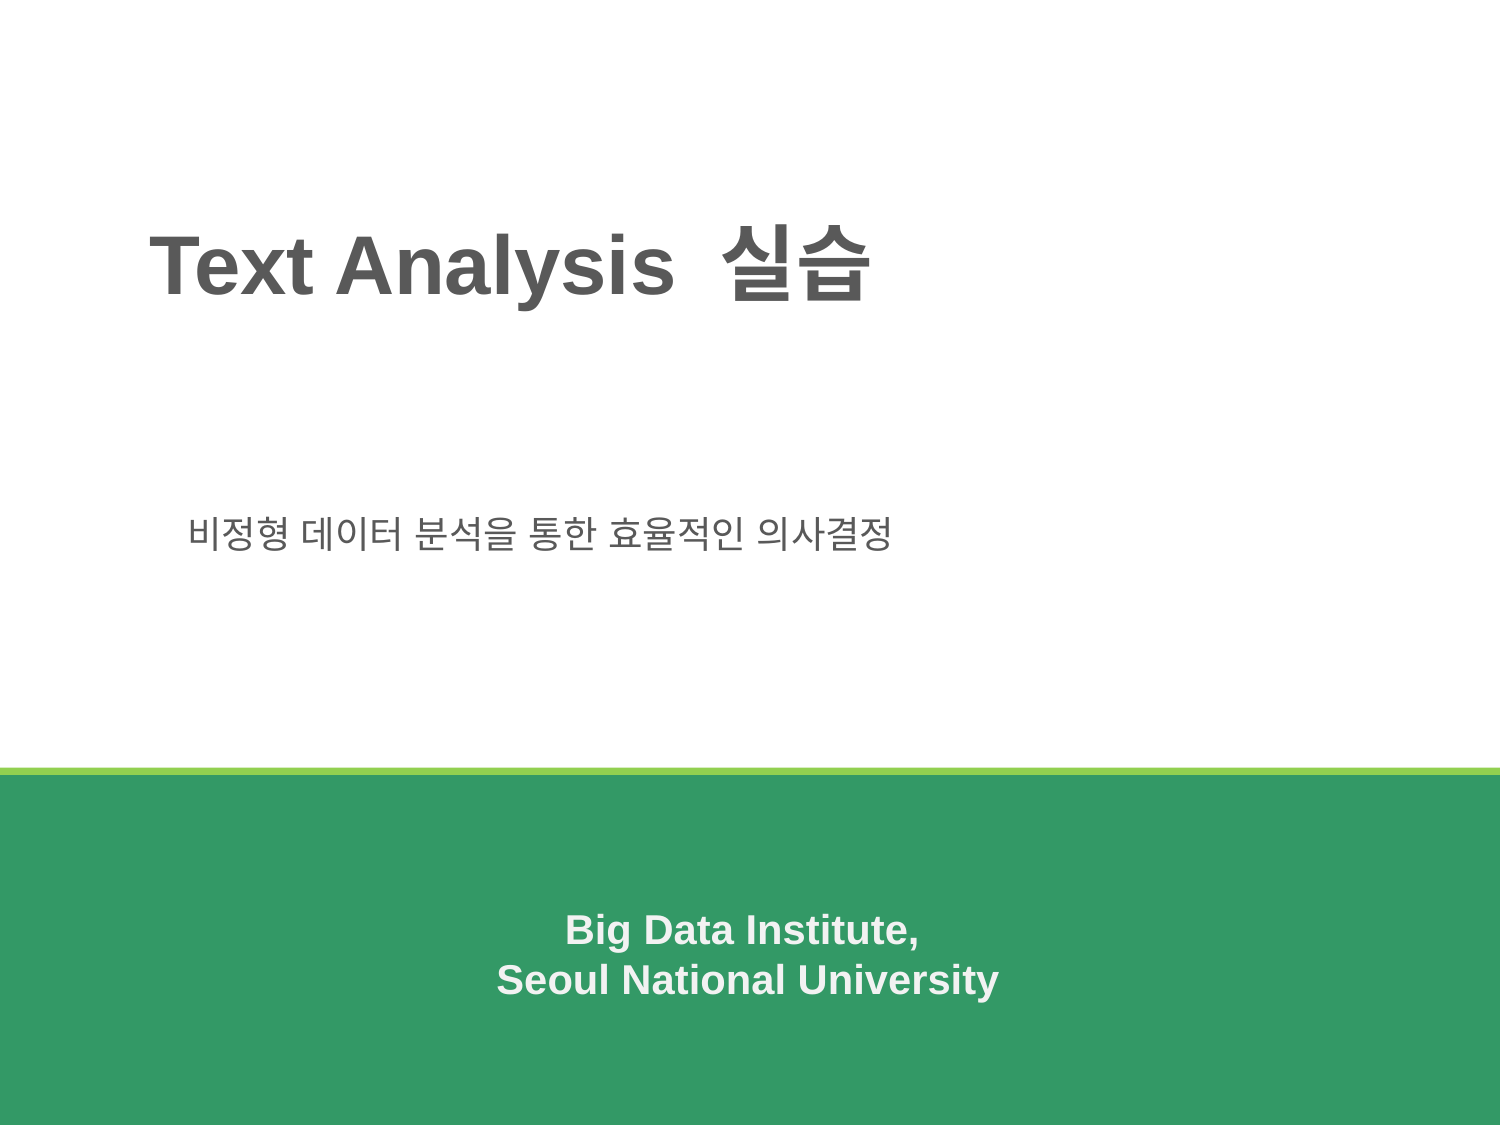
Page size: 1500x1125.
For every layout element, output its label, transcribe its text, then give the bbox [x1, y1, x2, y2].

text_box [0, 766, 1500, 773]
text_box 비정형 데이터 분석을 통한 효율적인 의사결정 [172, 503, 911, 564]
text_box [0, 773, 1500, 1125]
text_box Big Data Institute, Seoul National University [481, 895, 1015, 1010]
text_box Text Analysis 실습 [134, 203, 888, 319]
